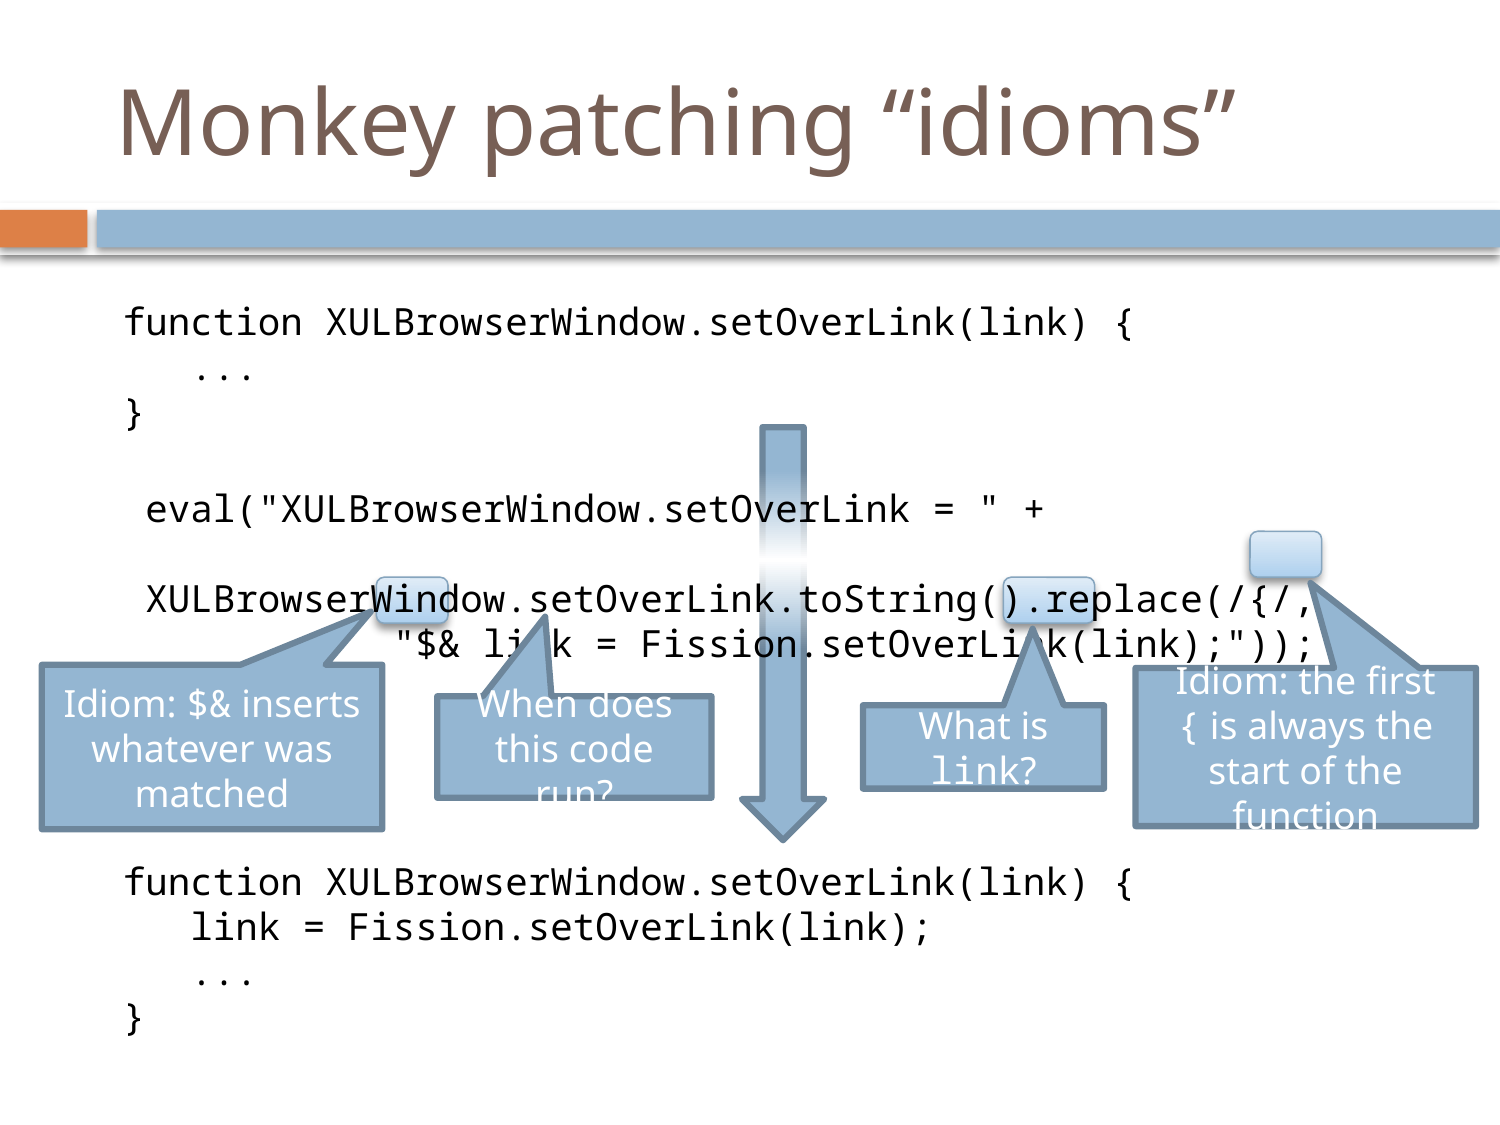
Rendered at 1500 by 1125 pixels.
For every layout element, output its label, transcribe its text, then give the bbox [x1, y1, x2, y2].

text_box [759, 441, 807, 467]
text_box function XULBrowserWindow.setOverLink(link) { link = Fission.setOverLink(link); ... } [108, 850, 1438, 1046]
text_box When does this code run? [434, 613, 715, 801]
text_box eval("XULBrowserWindow.setOverLink = " + XULBrowserWindow.setOverLink.toString().replace(/{/, "$& link = Fission.setOverLink(link);")); [130, 477, 1460, 673]
text_box Idiom: $& inserts whatever was matched [38, 608, 386, 833]
text_box function XULBrowserWindow.setOverLink(link) { ... } [108, 290, 1438, 441]
text_box Idiom: the first { is always the start of the function [1132, 579, 1480, 830]
text_box What is link? [859, 625, 1108, 792]
text_box [739, 467, 827, 477]
title Monkey patching “idioms” [100, 37, 1438, 200]
text_box [738, 673, 828, 844]
